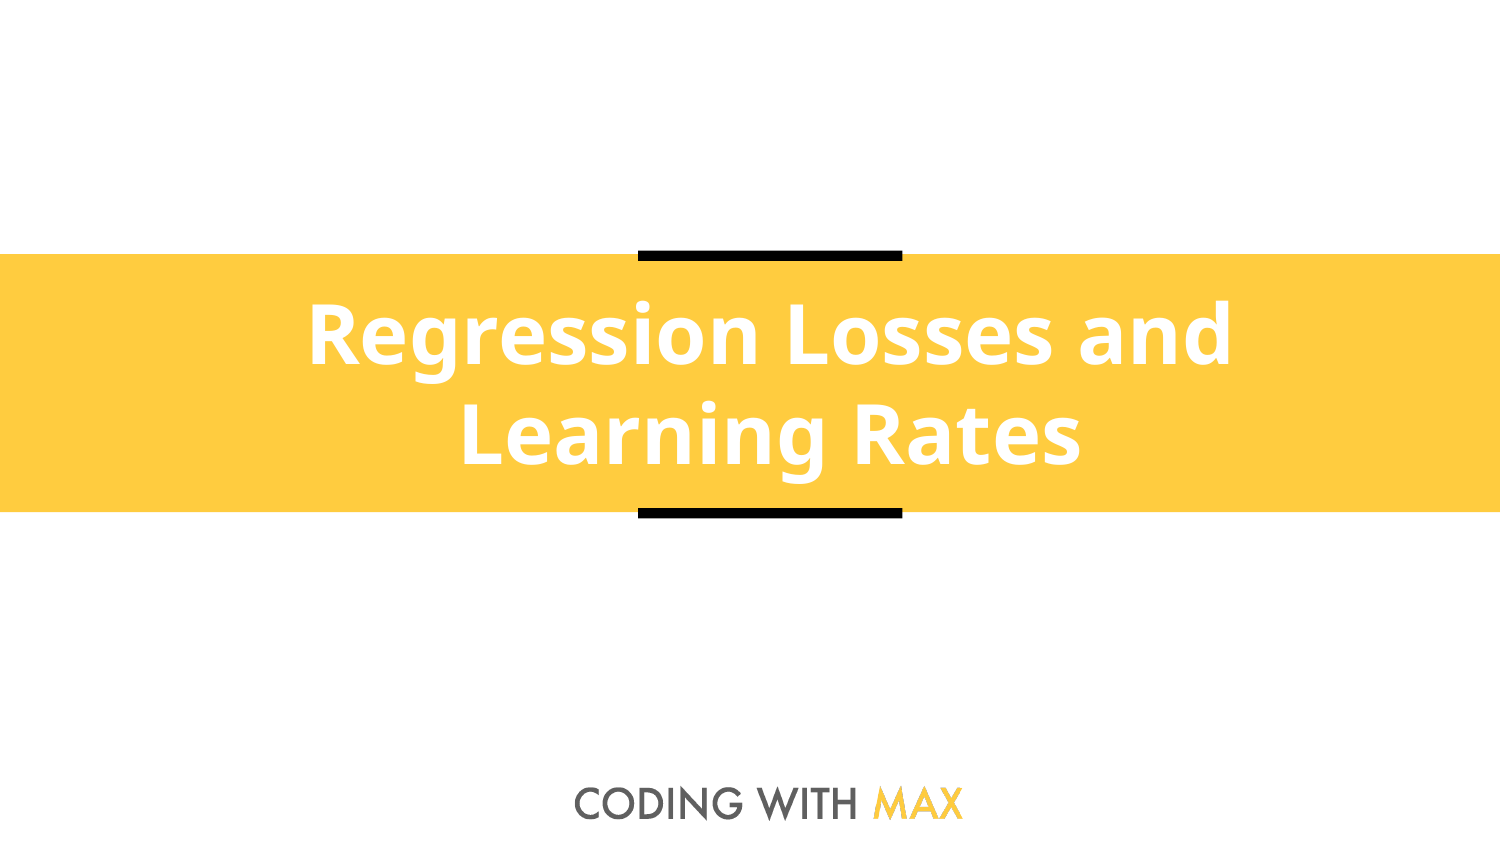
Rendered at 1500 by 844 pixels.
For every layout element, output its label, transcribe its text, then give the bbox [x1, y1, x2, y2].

picture [573, 783, 978, 824]
text_box [638, 508, 903, 519]
text_box [638, 250, 903, 261]
text_box [0, 254, 1500, 513]
text_box Regression Losses and Learning Rates [251, 266, 1289, 496]
